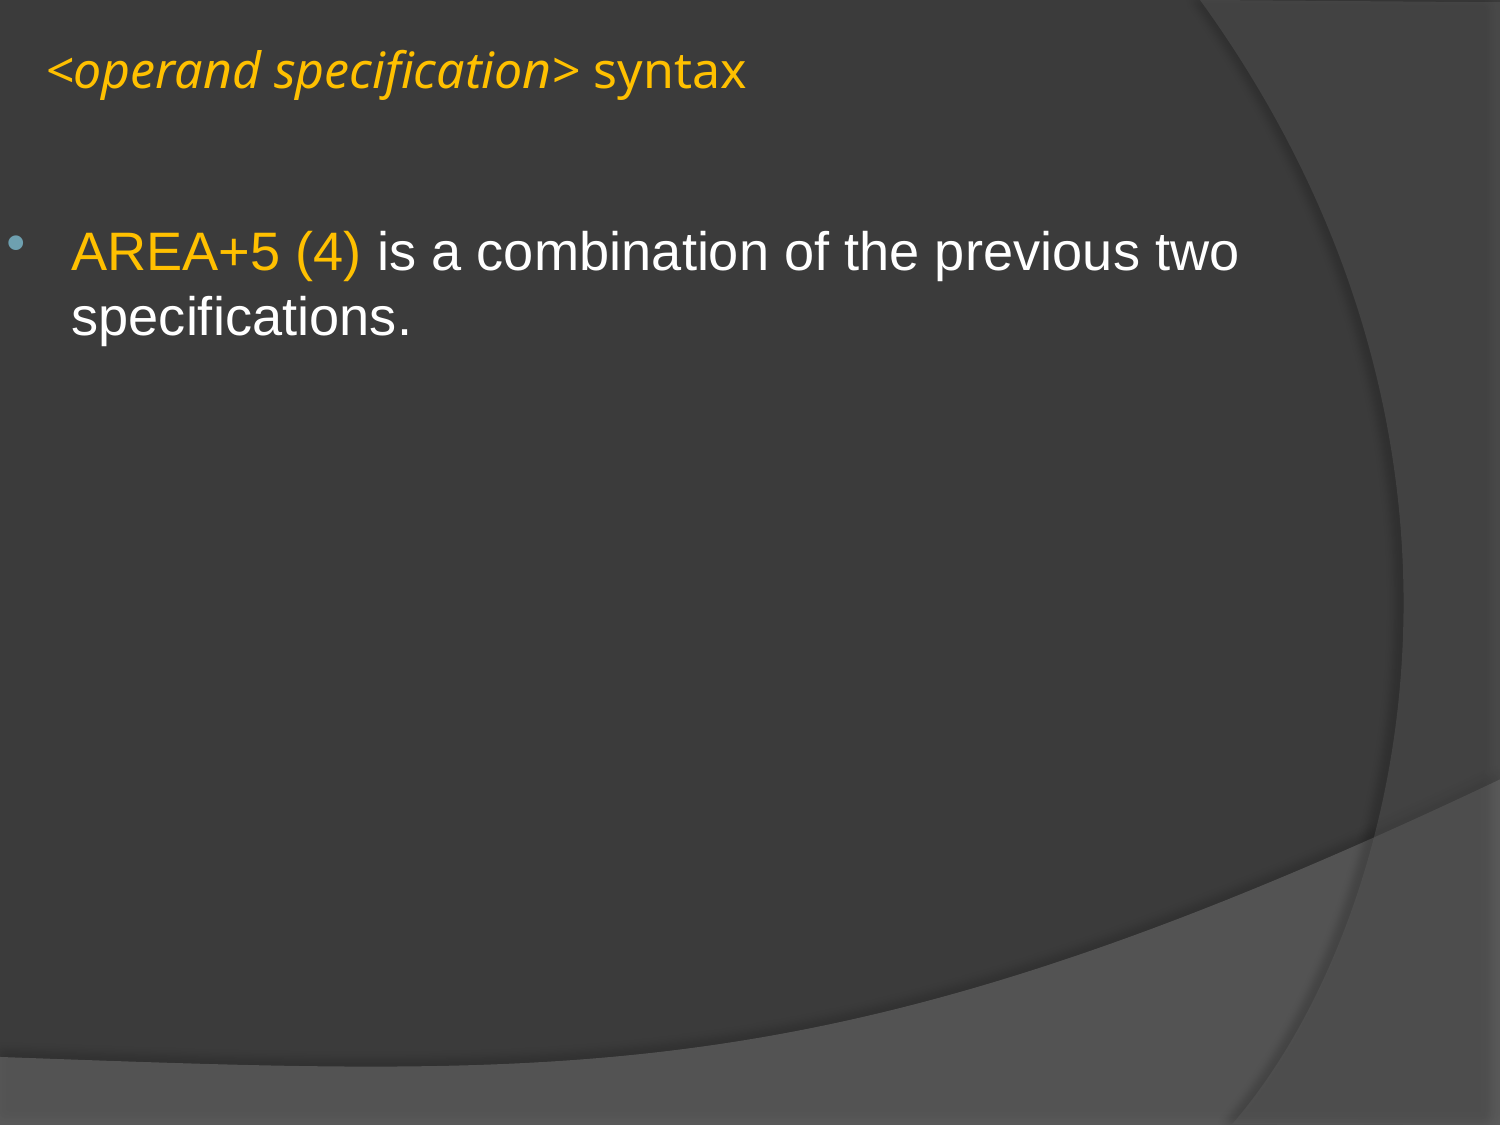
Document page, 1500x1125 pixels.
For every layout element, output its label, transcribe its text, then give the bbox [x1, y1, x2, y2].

title <operand specification> syntax [37, 0, 1263, 132]
list AREA+5 (4) is a combination of the previous two specifications. [0, 132, 1500, 875]
